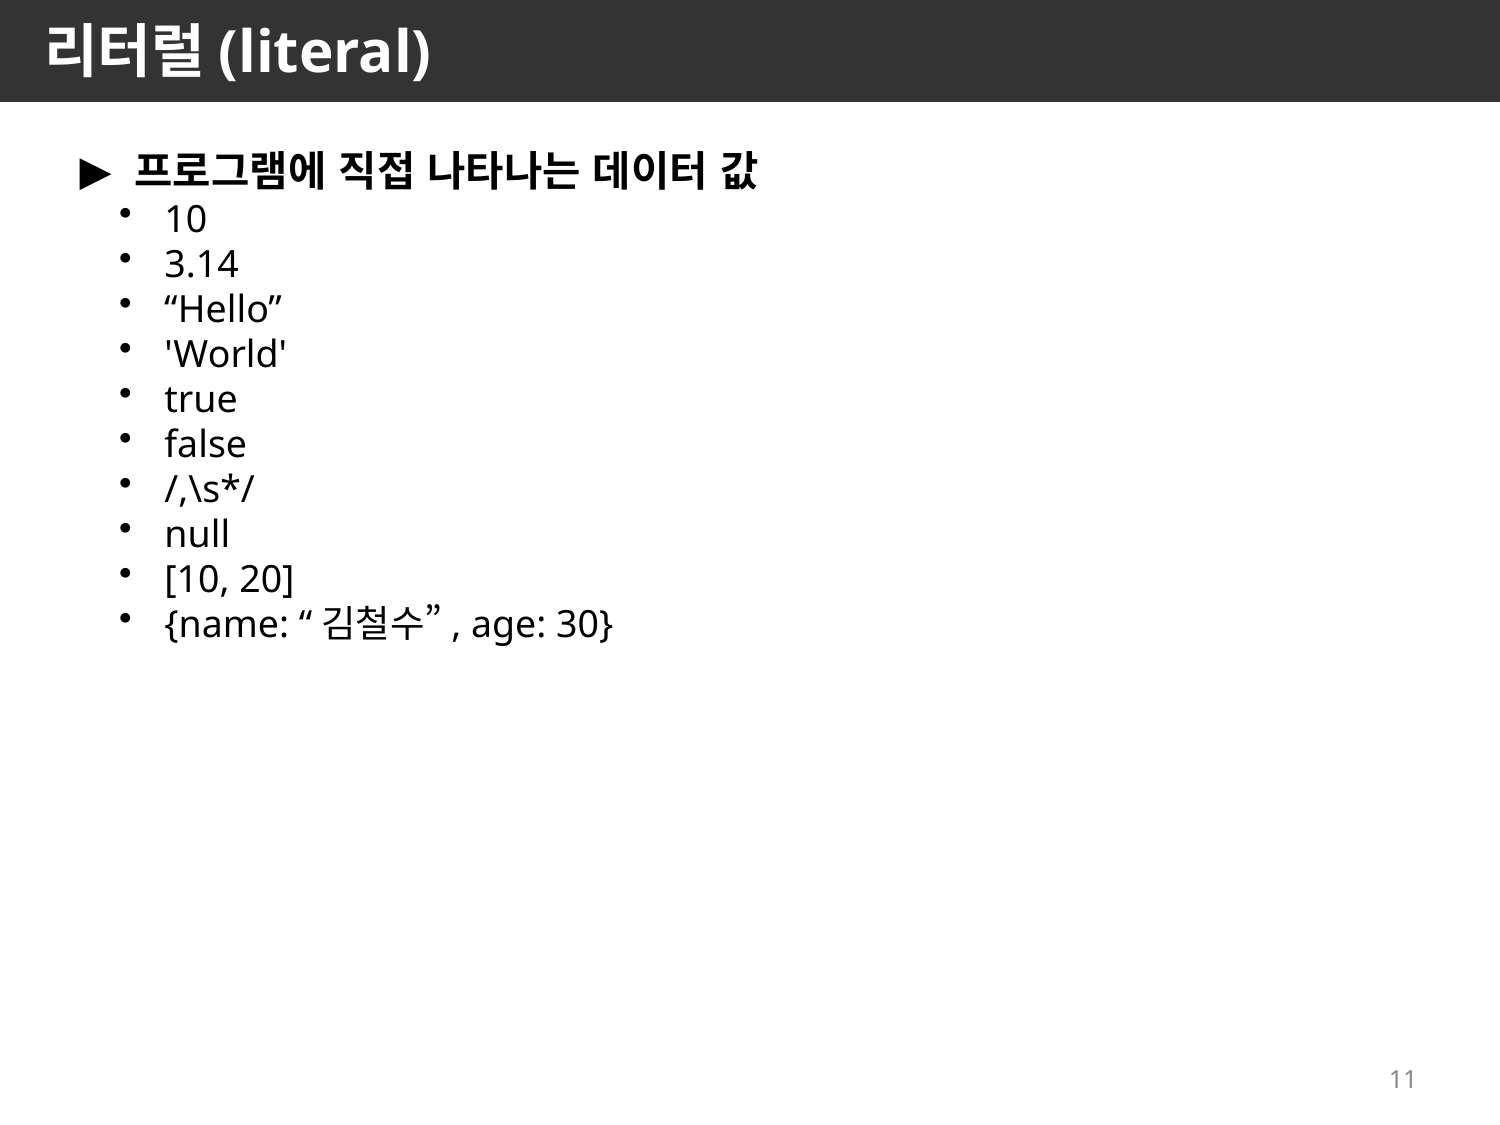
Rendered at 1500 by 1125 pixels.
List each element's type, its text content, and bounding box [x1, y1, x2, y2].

picture [0, 0, 1500, 103]
text_box 프로그램에 직접 나타나는 데이터 값 10 3.14 “Hello” 'World' true false /,\s*/ null [10, 20] {name: “김철수”, age: 30} [64, 137, 1436, 652]
slide_number 11 [1082, 1050, 1433, 1111]
